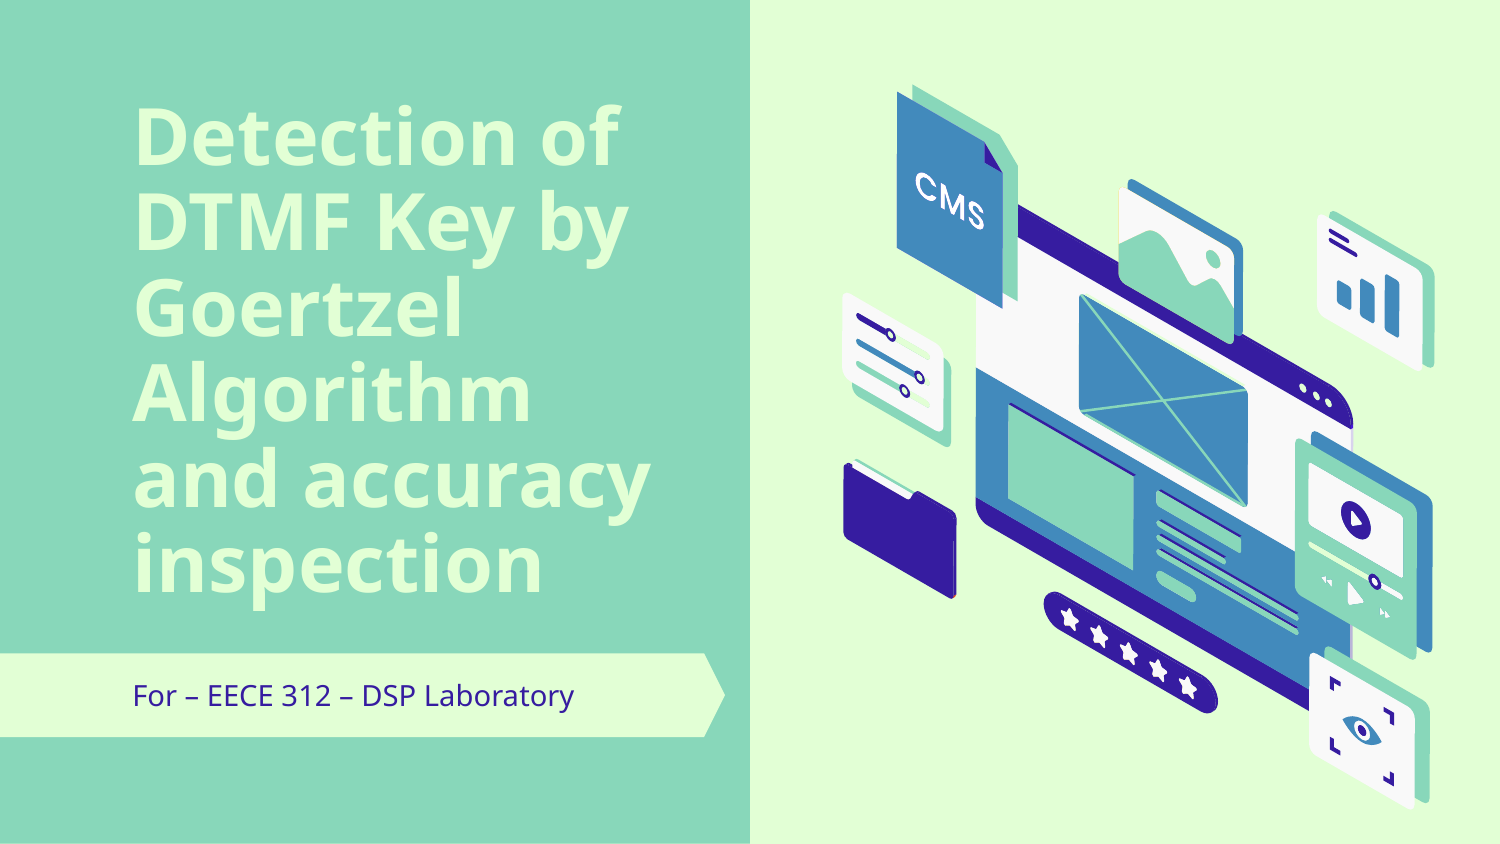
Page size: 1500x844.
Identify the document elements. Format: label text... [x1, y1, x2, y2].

subtitle For – EECE 312 – DSP Laboratory [117, 661, 666, 729]
text_box [0, 653, 726, 738]
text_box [841, 84, 1435, 810]
title Detection of DTMF Key by Goertzel Algorithm and accuracy inspection [117, 87, 710, 626]
